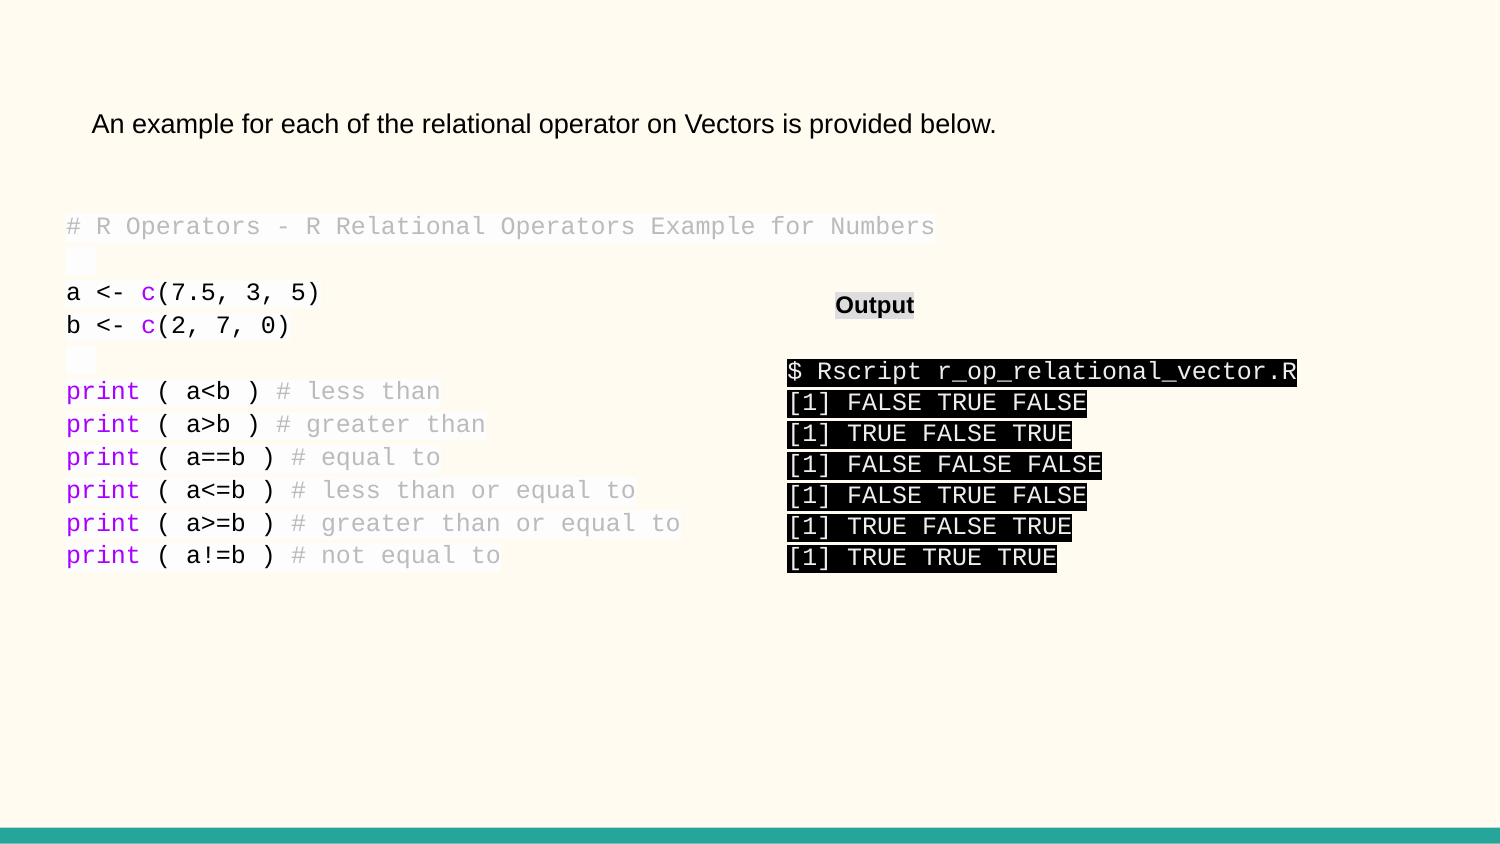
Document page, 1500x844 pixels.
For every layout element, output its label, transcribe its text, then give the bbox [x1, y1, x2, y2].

text_box [774, 434, 1267, 844]
text_box Output [774, 260, 1267, 334]
list # R Operators - R Relational Operators Example for Numbers a <- c(7.5, 3, 5) b <- c(2, 7, 0) print ( a<b ) # less than print ( a>b ) # greater than print ( a==b ) # equal to print ( a<=b ) # less than or equal to print ( a>=b ) # greater than or equal to print ( a!=b ) # not equal to [51, 192, 1449, 750]
title An example for each of the relational operator on Vectors is provided below. [51, 75, 1449, 176]
table_header $ Rscript r_op_relational_vector.R [1] FALSE TRUE FALSE [1] TRUE FALSE TRUE [1] FALSE FALSE FALSE [1] FALSE TRUE FALSE [1] TRUE FALSE TRUE [1] TRUE TRUE TRUE [726, 341, 1500, 588]
